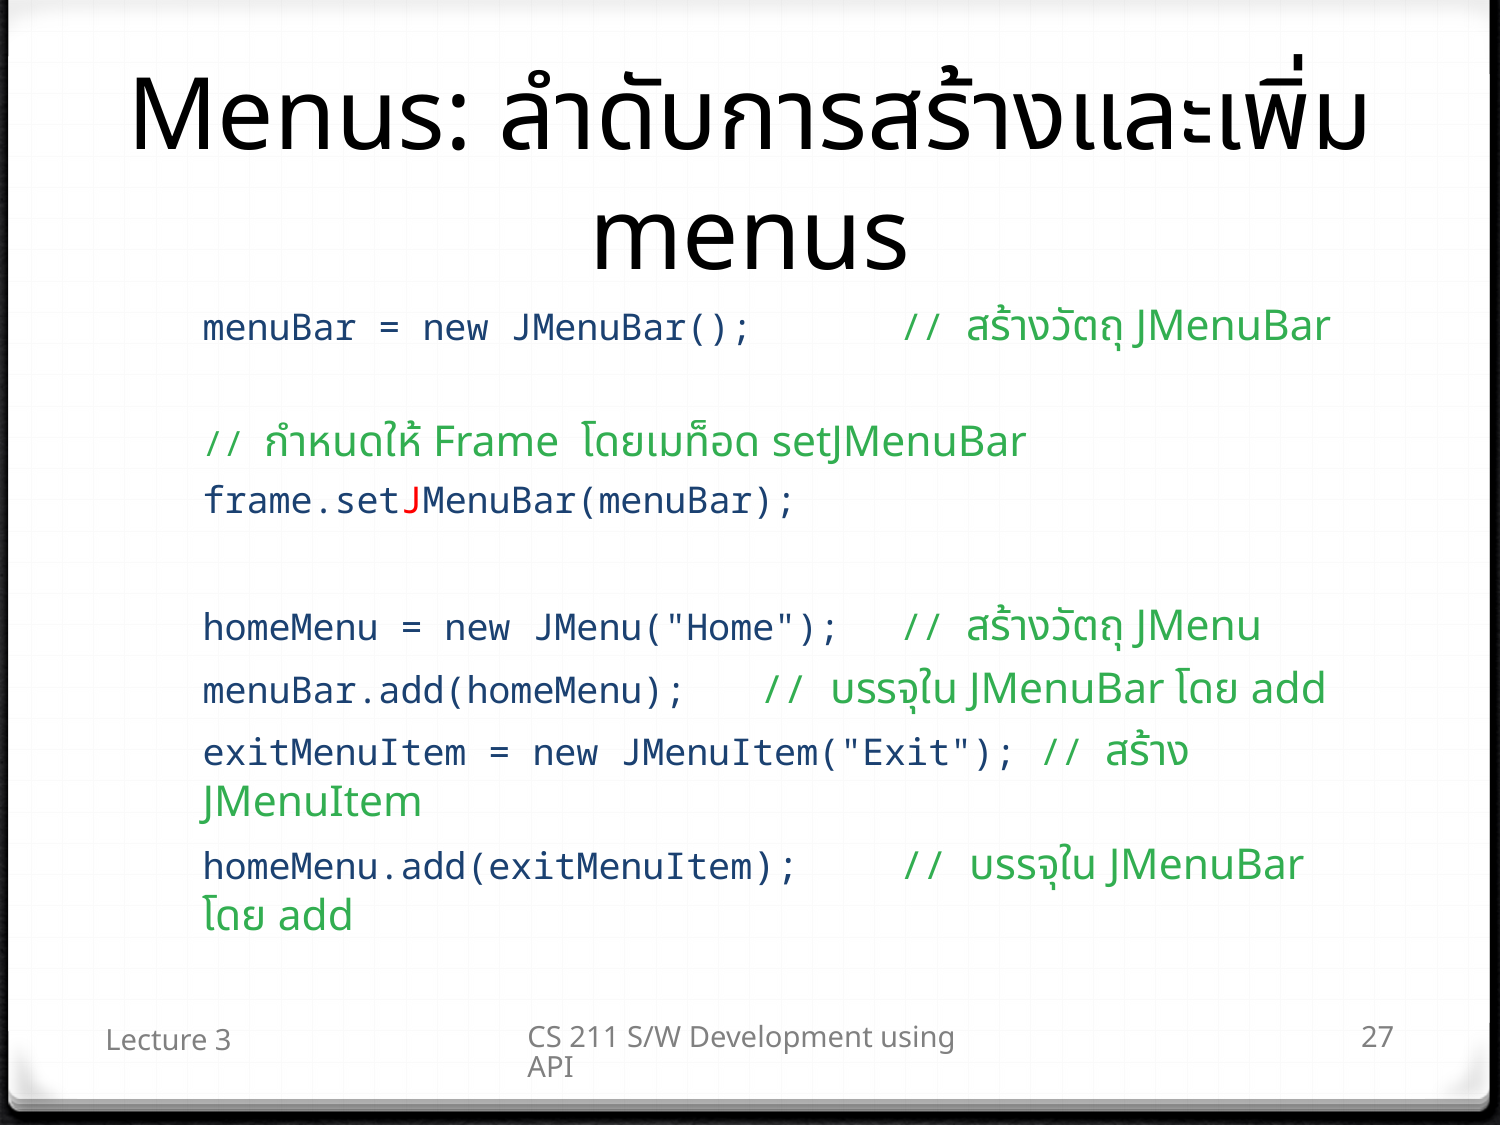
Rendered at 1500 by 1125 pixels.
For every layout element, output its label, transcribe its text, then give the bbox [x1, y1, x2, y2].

picture [0, 0, 1500, 1125]
slide_number 27 [1059, 1008, 1410, 1069]
list menuBar = new JMenuBar(); // สร้างวัตถุ JMenuBar // กำหนดให้ Frame โดยเมท็อด setJMenuBar frame.setJMenuBar(menuBar); homeMenu = new JMenu("Home"); // สร้างวัตถุ JMenu menuBar.add(homeMenu); // บรรจุใน JMenuBar โดย add exitMenuItem = new JMenuItem("Exit"); // สร้าง JMenuItem homeMenu.add(exitMenuItem); // บรรจุใน JMenuBar โดย add [137, 290, 1363, 983]
slide_number Lecture 3 [90, 1008, 441, 1069]
footer CS 211 S/W Development using API [512, 1008, 988, 1069]
title Menus: ลำดับการสร้างและเพิ่ม menus [90, 71, 1410, 268]
